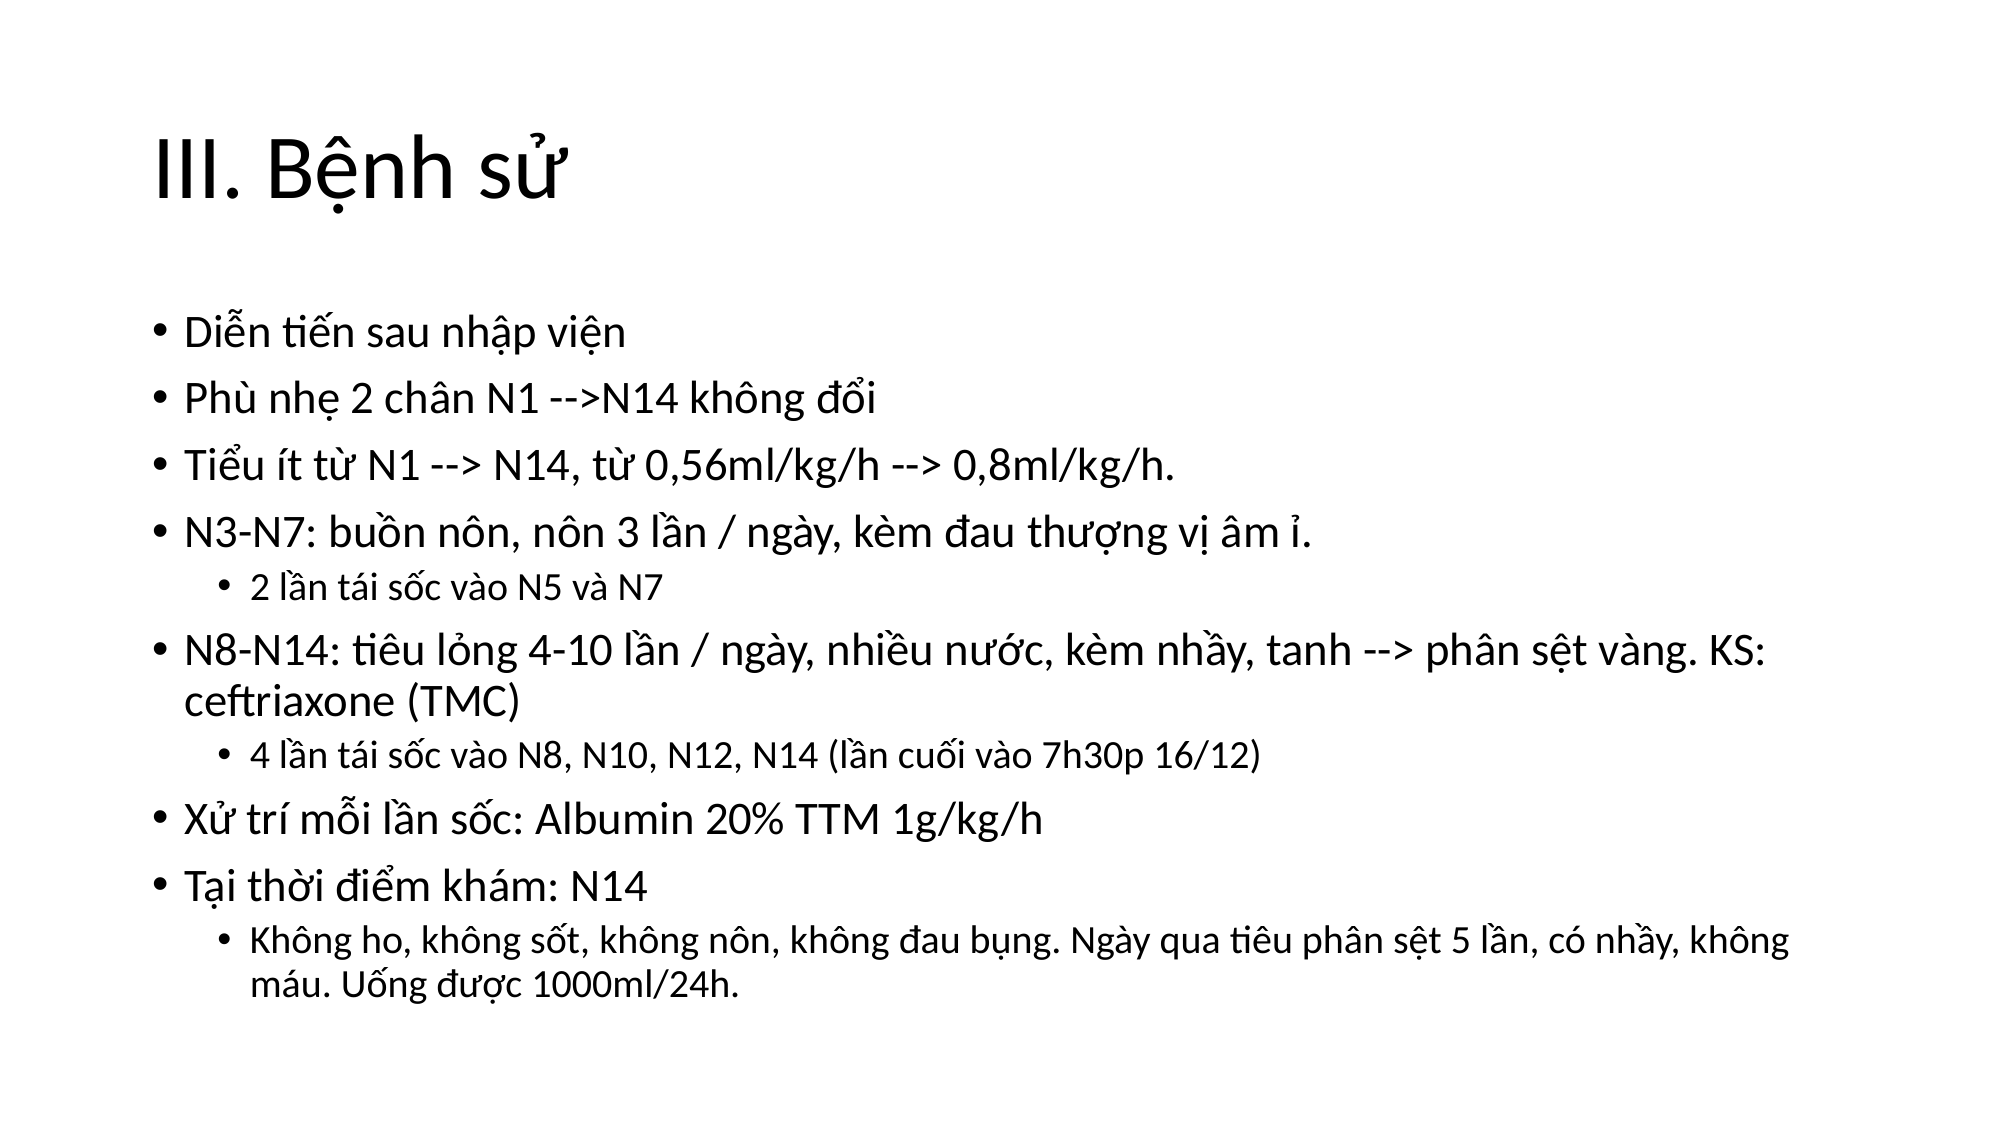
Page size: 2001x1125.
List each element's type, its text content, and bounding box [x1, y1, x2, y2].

list Diễn tiến sau nhập viện Phù nhẹ 2 chân N1 -->N14 không đổi Tiểu ít từ N1 --> N14, từ 0,56ml/kg/h --> 0,8ml/kg/h. N3-N7: buồn nôn, nôn 3 lần / ngày, kèm đau thượng vị âm ỉ. 2 lần tái sốc vào N5 và N7 N8-N14: tiêu lỏng 4-10 lần / ngày, nhiều nước, kèm nhầy, tanh --> phân sệt vàng. KS: ceftriaxone (TMC) 4 lần tái sốc vào N8, N10, N12, N14 (lần cuối vào 7h30p 16/12) Xử trí mỗi lần sốc: Albumin 20% TTM 1g/kg/h Tại thời điểm khám: N14 Không ho, không sốt, không nôn, không đau bụng. Ngày qua tiêu phân sệt 5 lần, có nhầy, không máu. Uống được 1000ml/24h. [137, 299, 1863, 1014]
title III. Bệnh sử [137, 59, 1863, 278]
